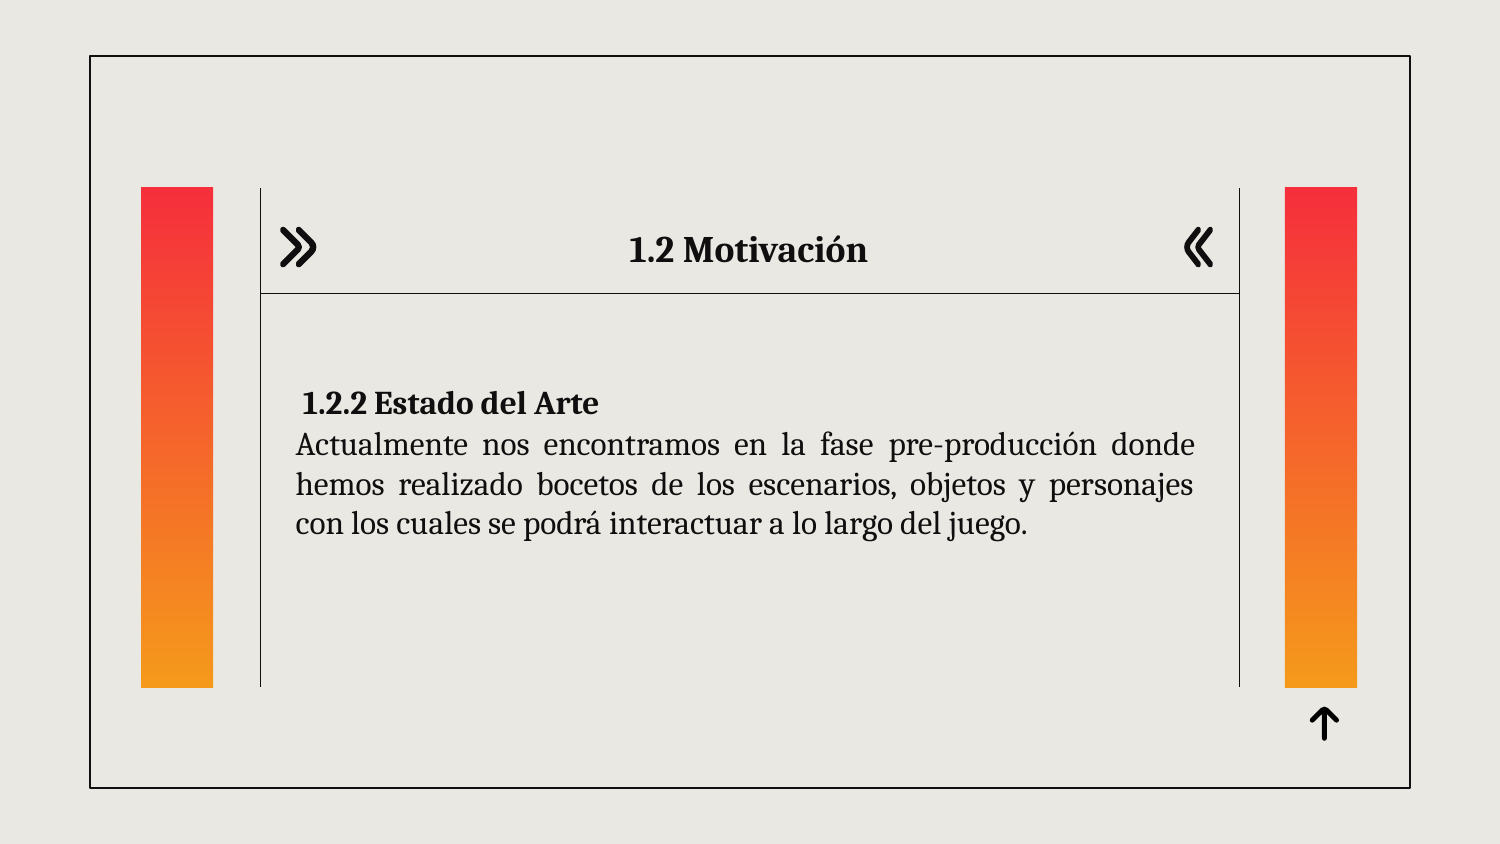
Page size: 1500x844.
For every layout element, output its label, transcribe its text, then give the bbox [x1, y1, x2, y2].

title 1.2 Motivación [308, 195, 1190, 292]
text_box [1184, 228, 1212, 267]
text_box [281, 228, 316, 267]
text_box [141, 187, 214, 688]
text_box [1309, 706, 1340, 741]
list 1.2.2 Estado del Arte Actualmente nos encontramos en la fase pre-producción donde hemos realizado bocetos de los escenarios, objetos y personajes con los cuales se podrá interactuar a lo largo del juego. [280, 317, 1211, 641]
text_box [1284, 187, 1358, 688]
